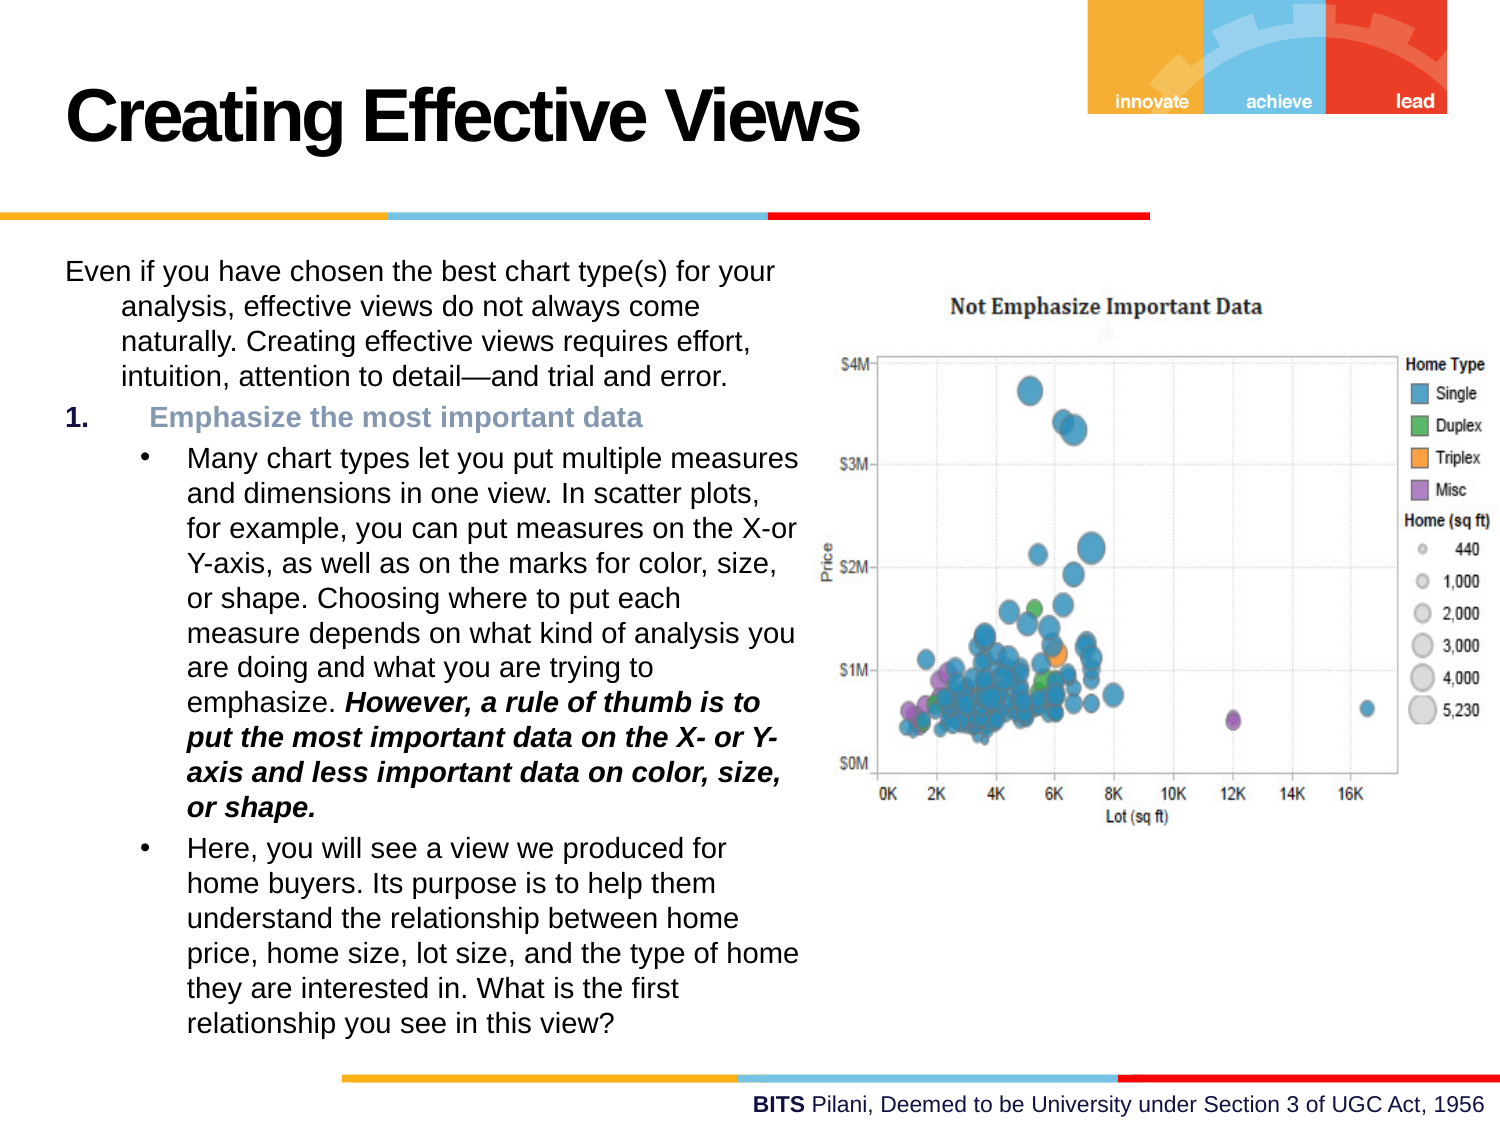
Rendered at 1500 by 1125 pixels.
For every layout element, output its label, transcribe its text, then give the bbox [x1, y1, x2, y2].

list Creating Effective Views [50, 24, 1088, 213]
list Even if you have chosen the best chart type(s) for your analysis, effective views do not always come naturally. Creating effective views requires effort, intuition, attention to detail—and trial and error. Emphasize the most important data Many chart types let you put multiple measures and dimensions in one view. In scatter plots, for example, you can put measures on the X-or Y-axis, as well as on the marks for color, size, or shape. Choosing where to put each measure depends on what kind of analysis you are doing and what you are trying to emphasize. However, a rule of thumb is to put the most important data on the X- or Y- axis and less important data on color, size, or shape. Here, you will see a view we produced for home buyers. Its purpose is to help them understand the relationship between home price, home size, lot size, and the type of home they are interested in. What is the first relationship you see in this view? [50, 245, 817, 1063]
picture [1087, 0, 1448, 114]
picture [812, 287, 1499, 833]
